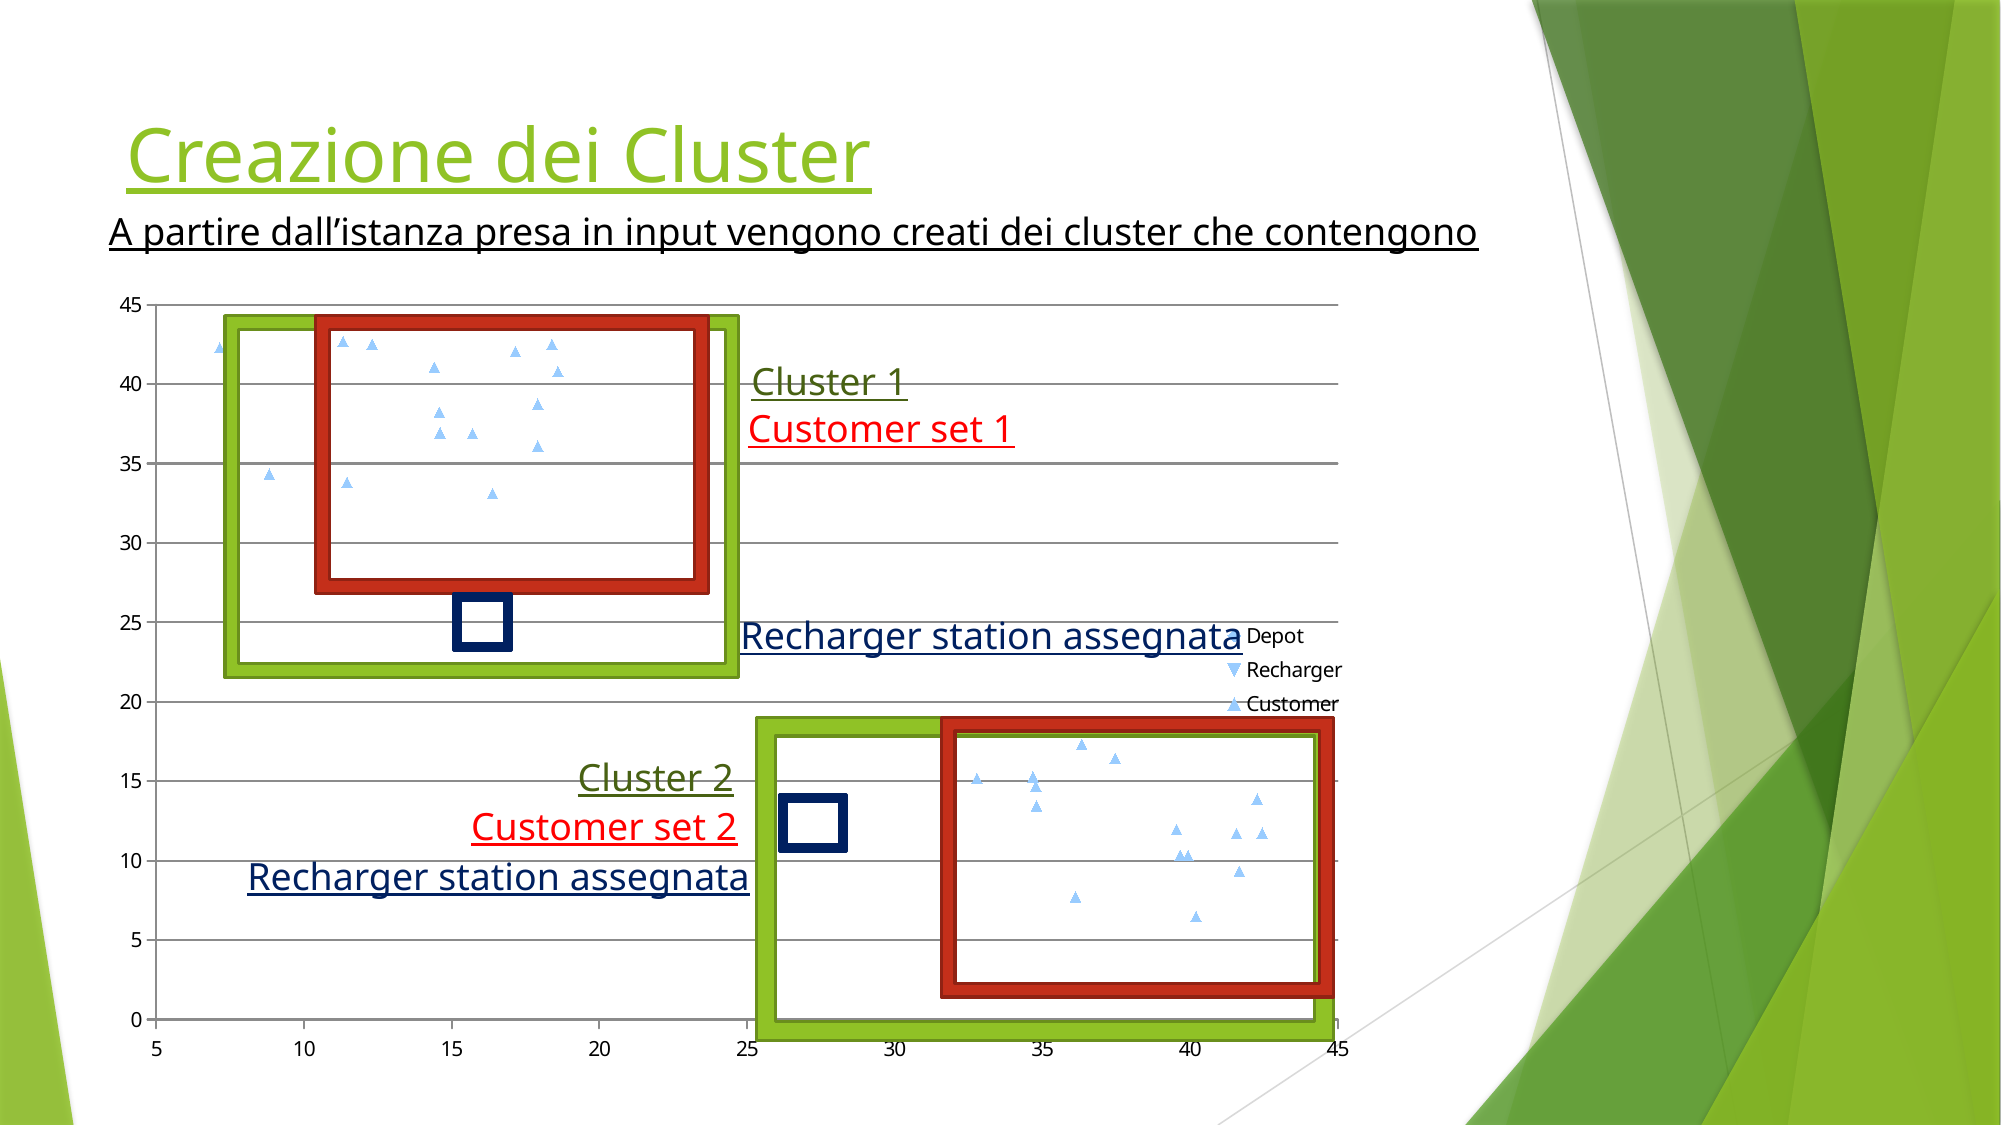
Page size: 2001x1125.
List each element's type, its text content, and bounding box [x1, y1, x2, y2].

text_box A partire dall’istanza presa in input vengono creati dei cluster che contengono [93, 200, 1495, 261]
title Creazione dei Cluster [111, 99, 1522, 317]
chart [0, 275, 1362, 1065]
